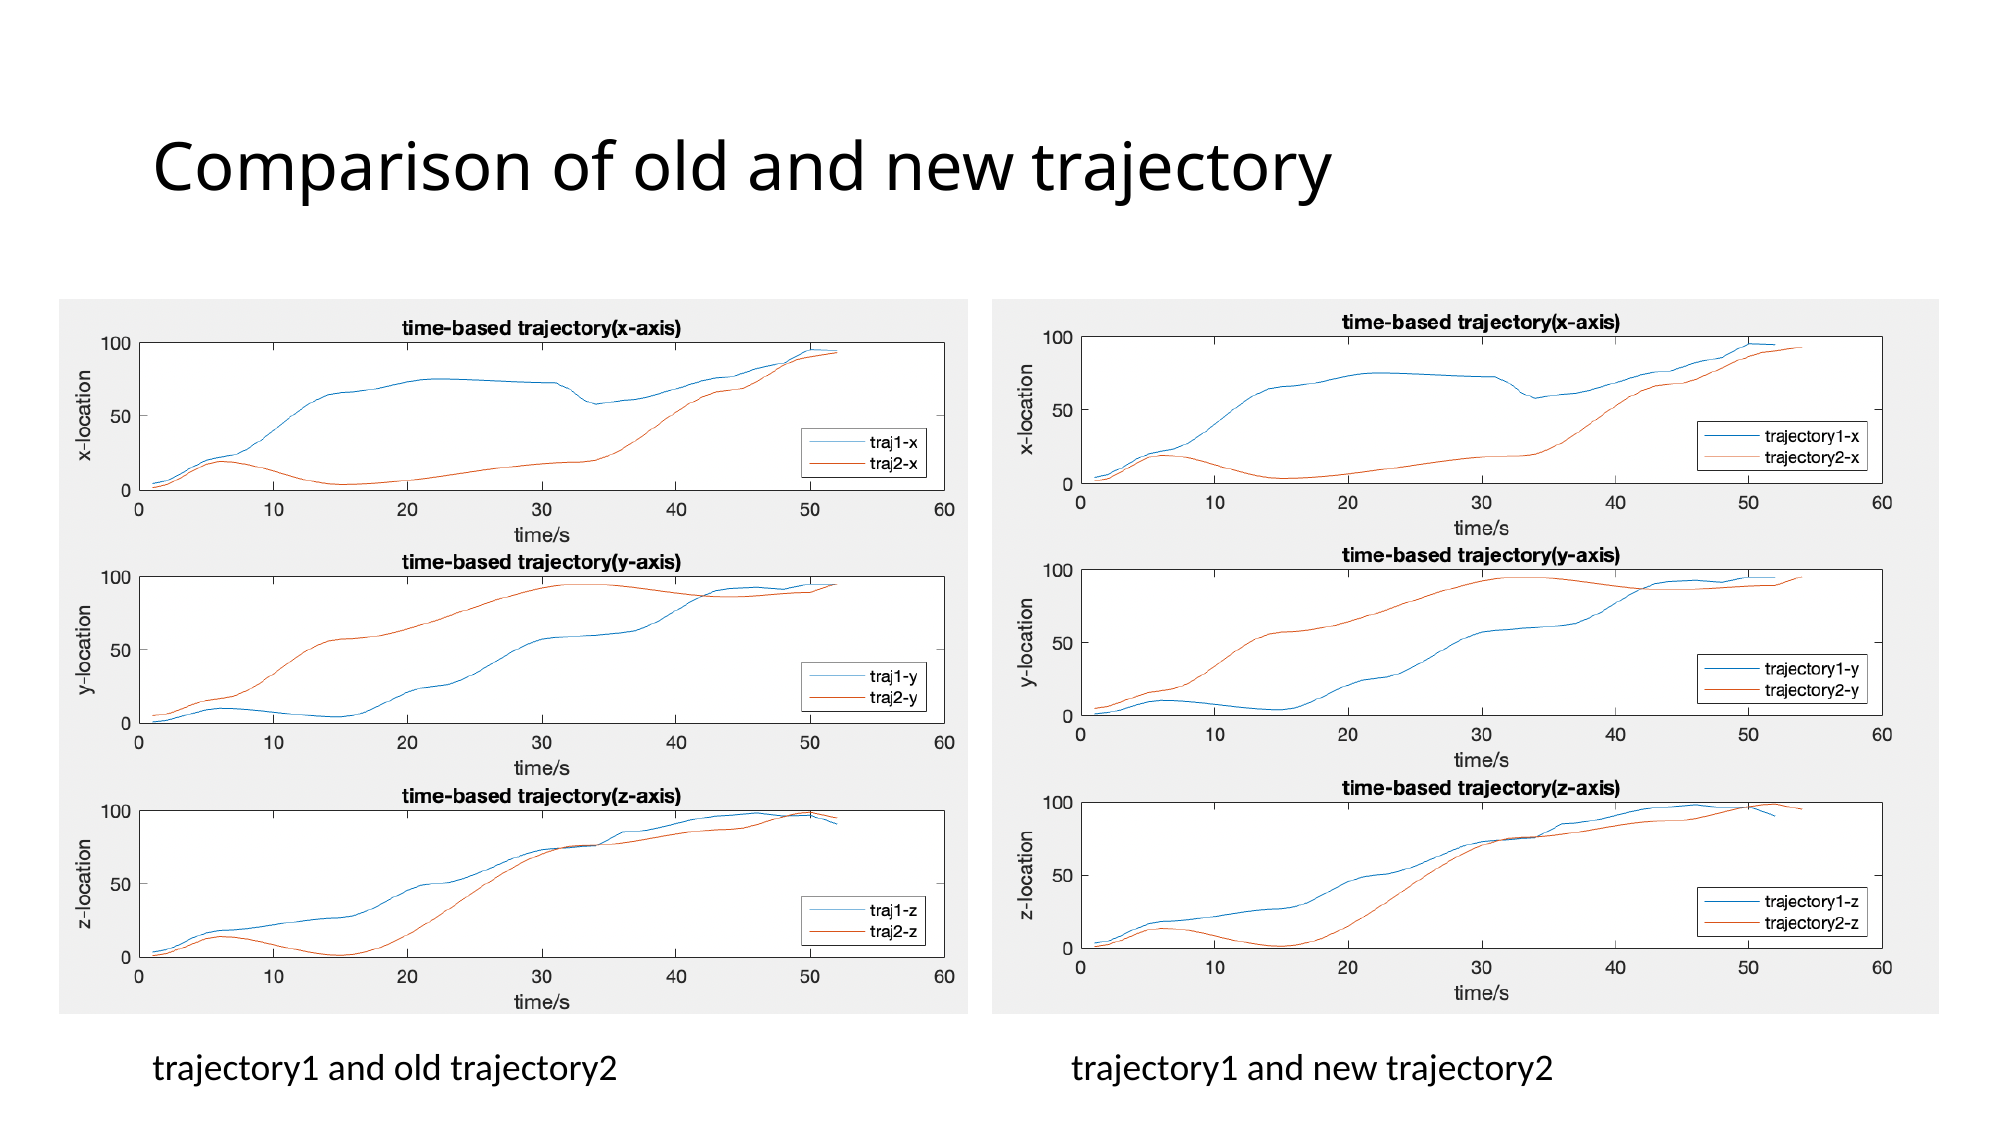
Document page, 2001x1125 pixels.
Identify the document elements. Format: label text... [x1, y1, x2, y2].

text_box trajectory1 and new trajectory2 [1056, 1035, 1811, 1096]
title Comparison of old and new trajectory [137, 59, 1863, 278]
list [992, 299, 1939, 1014]
text_box trajectory1 and old trajectory2 [137, 1035, 892, 1096]
picture [59, 299, 968, 1014]
